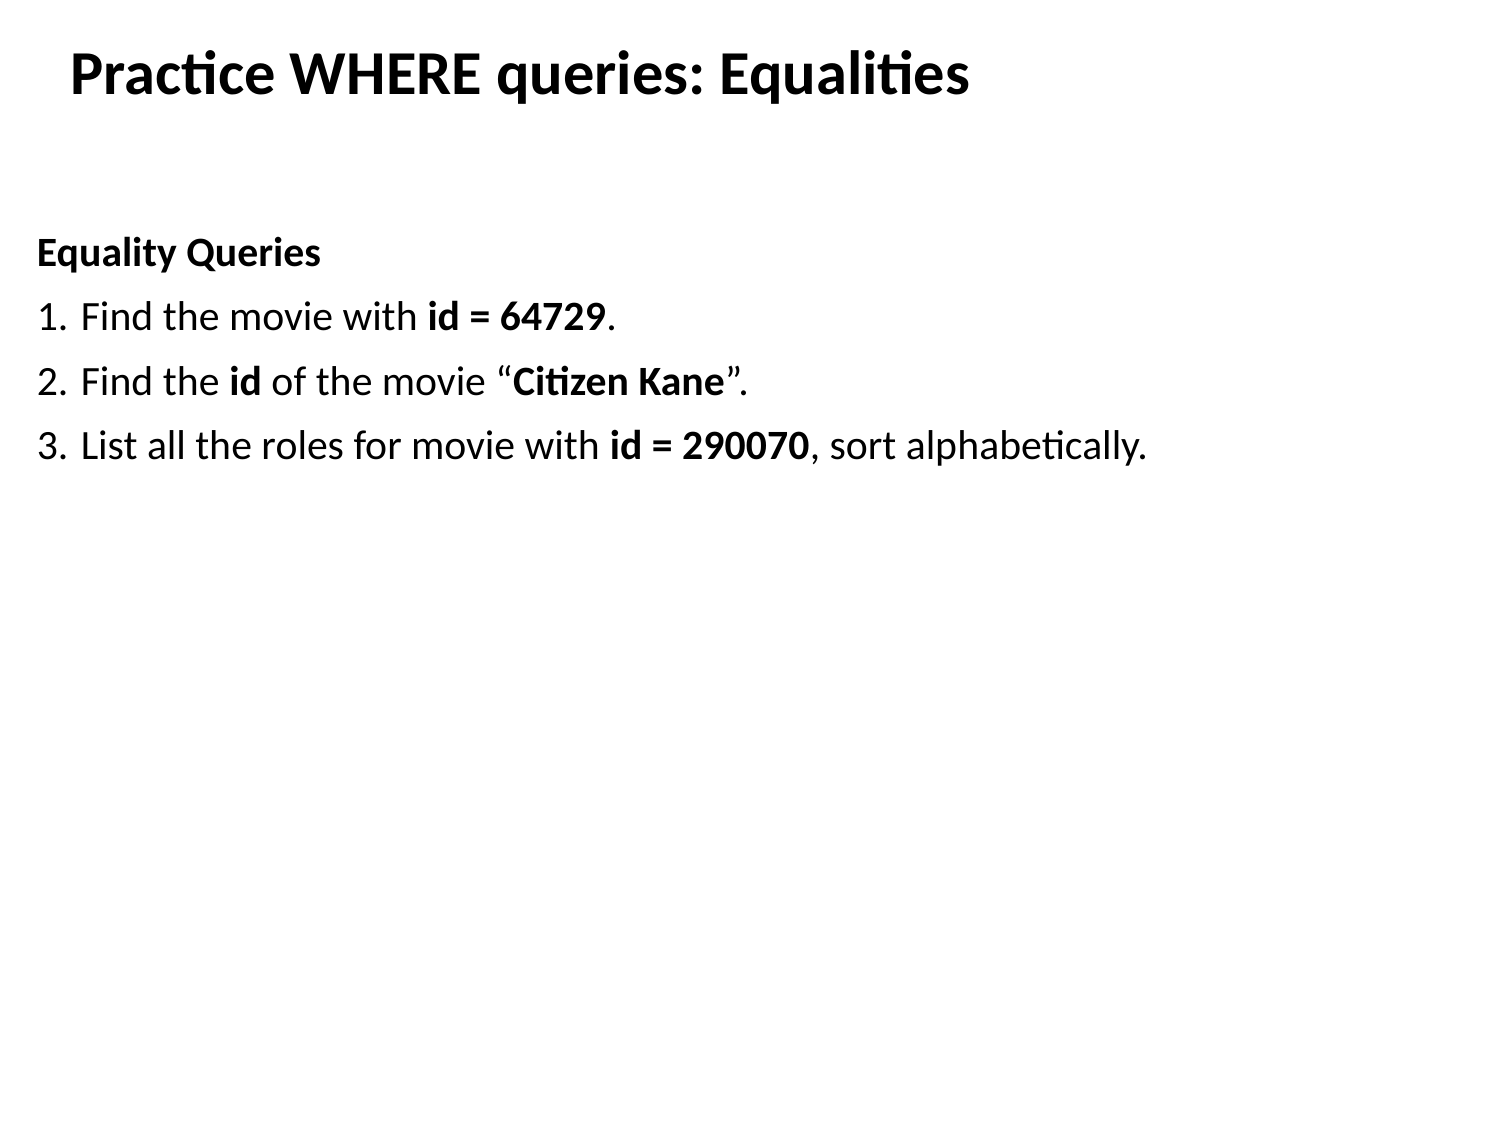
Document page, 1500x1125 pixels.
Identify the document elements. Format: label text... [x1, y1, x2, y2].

text_box Practice WHERE queries: Equalities [63, 24, 1336, 114]
text_box Equality Queries Find the movie with id = 64729. Find the id of the movie “Citizen Kane”. List all the roles for movie with id = 290070, sort alphabetically. [29, 217, 1473, 541]
